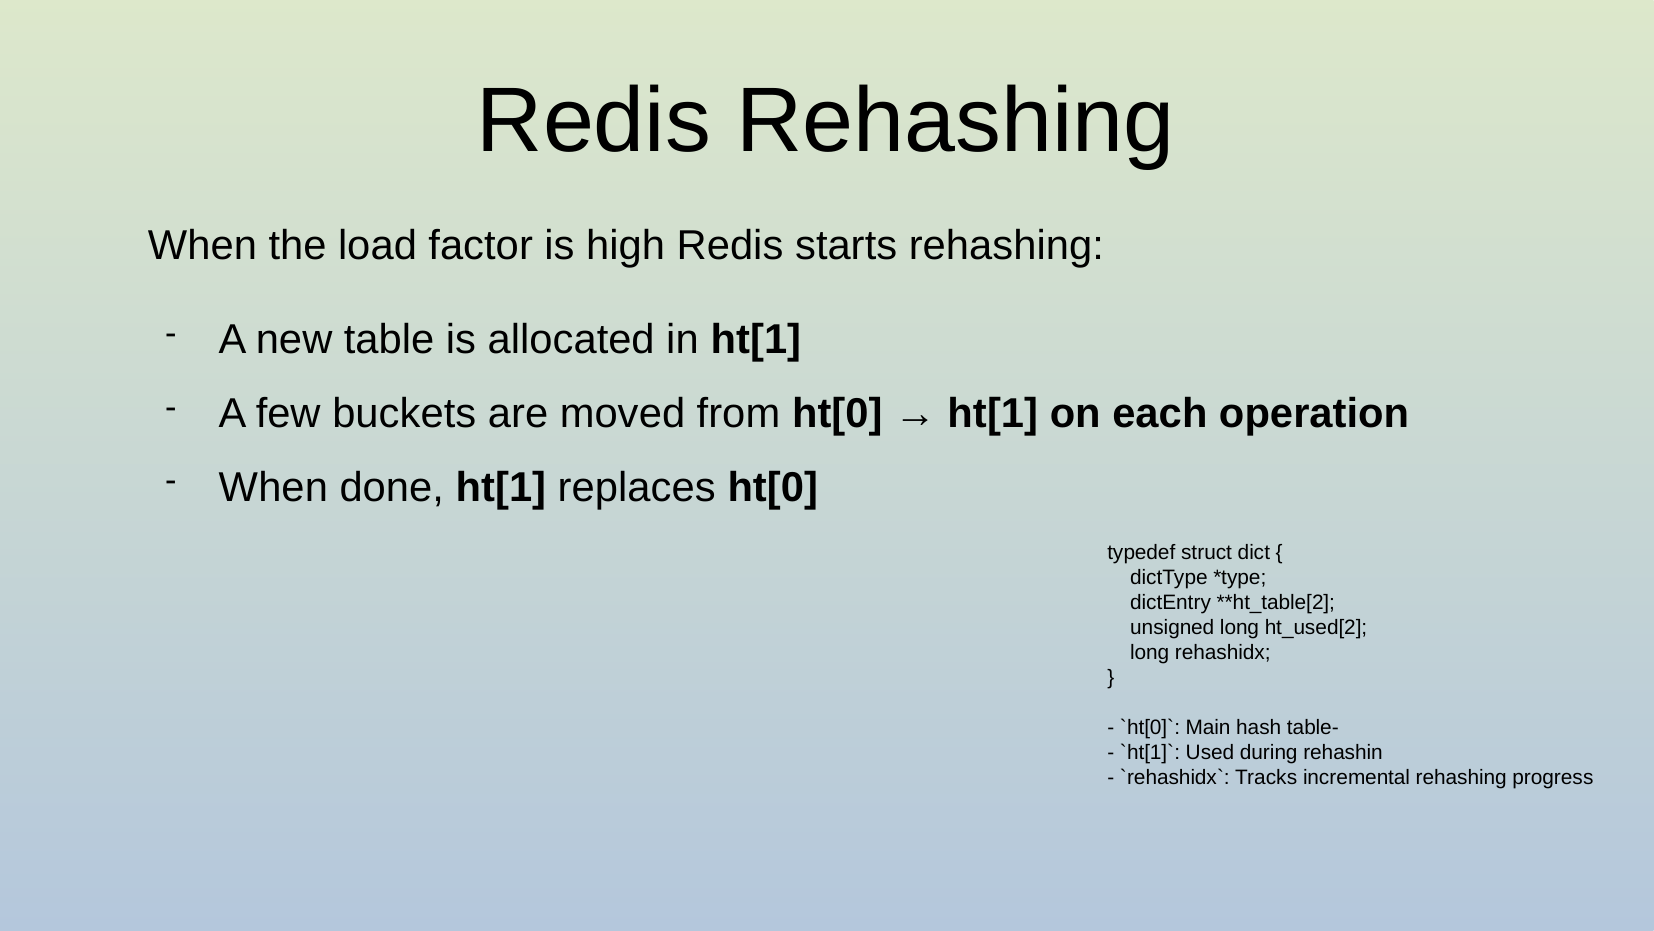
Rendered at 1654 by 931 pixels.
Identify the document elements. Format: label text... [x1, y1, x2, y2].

list When the load factor is high Redis starts rehashing: A new table is allocated in ht[1] A few buckets are moved from ht[0] → ht[1] on each operation When done, ht[1] replaces ht[0] [77, 217, 1565, 757]
text_box typedef struct dict { dictType *type; dictEntry **ht_table[2]; unsigned long ht_used[2]; long rehashidx; } - `ht[0]`: Main hash table- - `ht[1]`: Used during rehashin - `rehashidx`: Tracks incremental rehashing progress [1092, 531, 1654, 796]
title Redis Rehashing [82, 36, 1571, 192]
